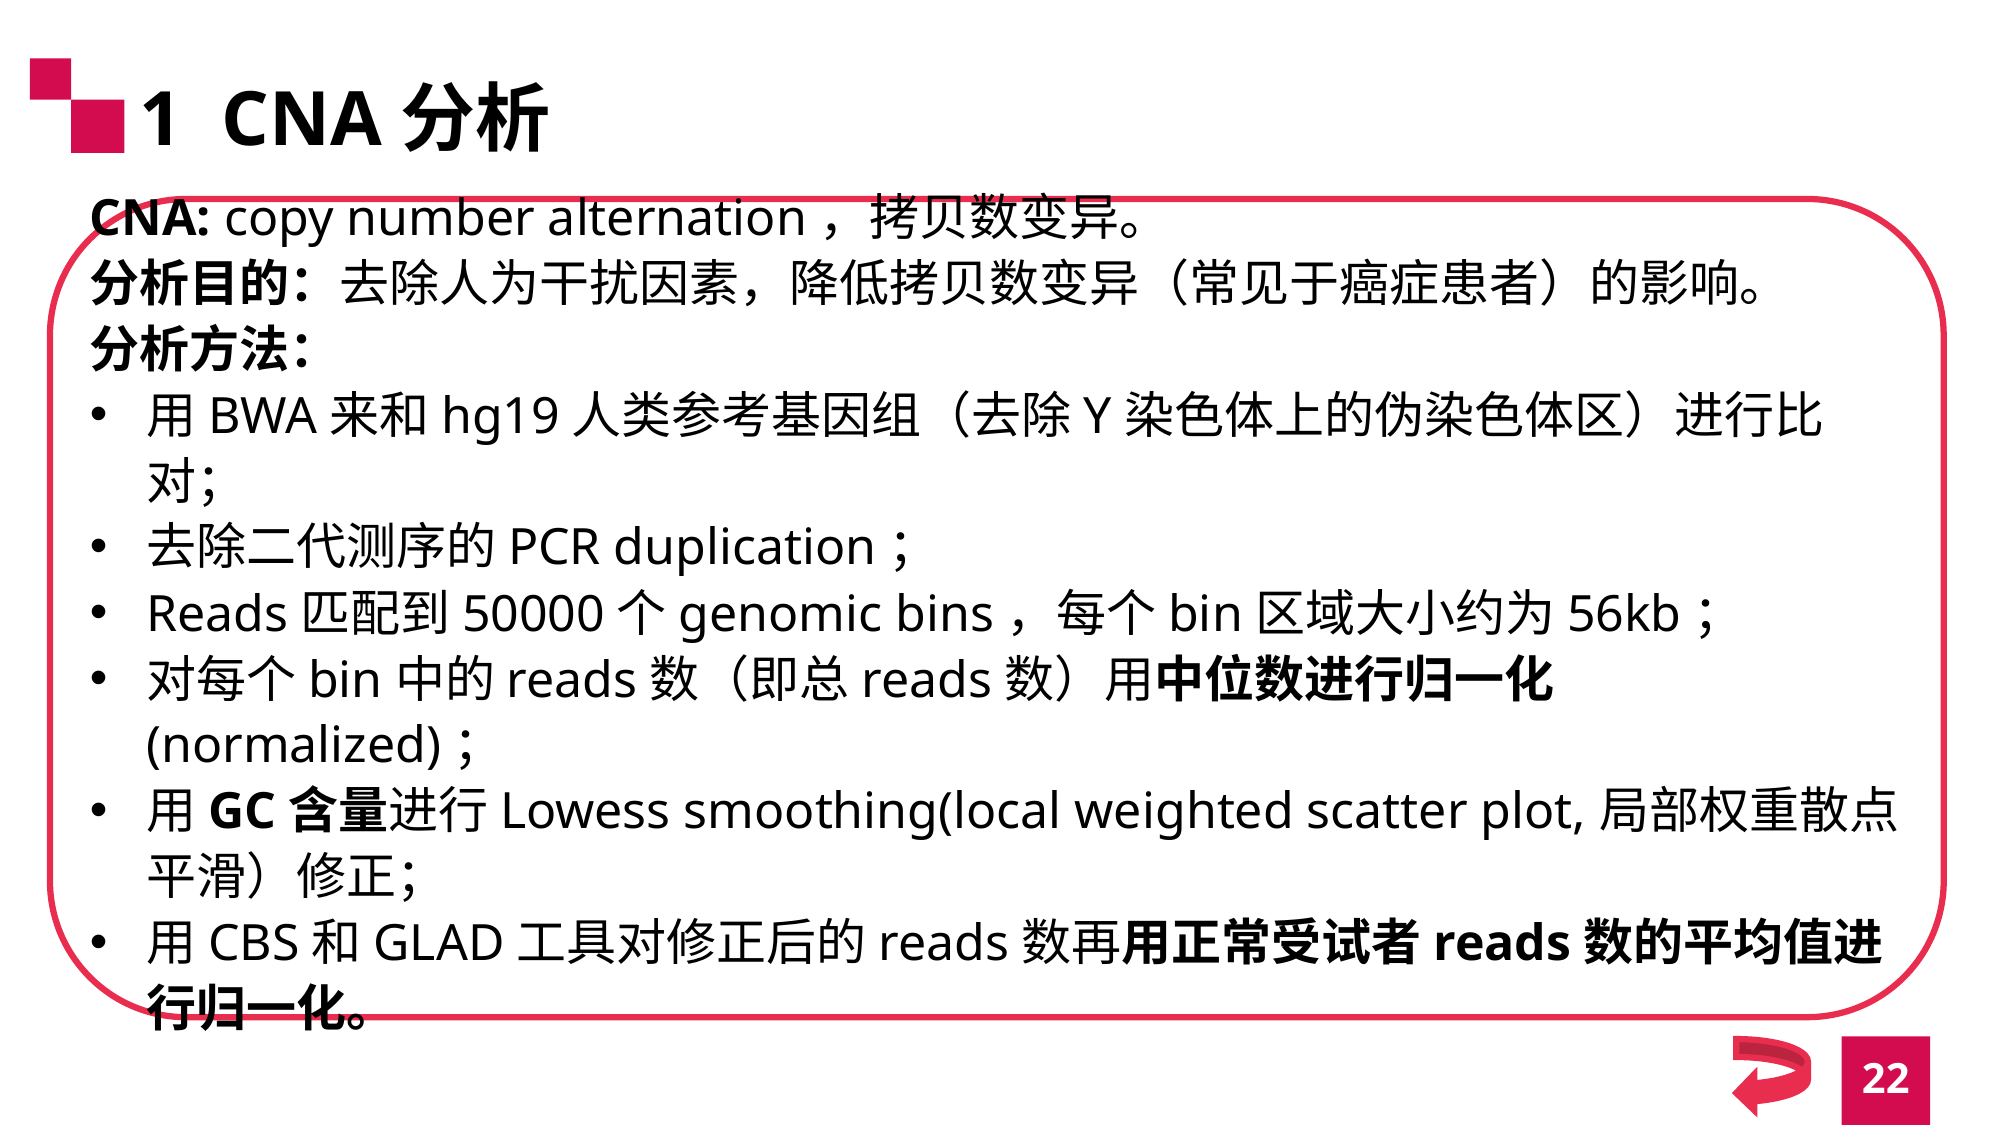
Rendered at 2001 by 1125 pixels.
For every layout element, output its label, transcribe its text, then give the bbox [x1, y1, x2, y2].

text_box 1 CNA分析 [124, 63, 882, 168]
text_box [1734, 1038, 1810, 1113]
text_box CNA: copy number alternation，拷贝数变异。 分析目的：去除人为干扰因素，降低拷贝数变异（常见于癌症患者）的影响。 分析方法： 用BWA来和hg19人类参考基因组（去除Y染色体上的伪染色体区）进行比对； 去除二代测序的PCR duplication； Reads匹配到50000个genomic bins，每个bin区域大小约为56kb； 对每个bin中的reads数（即总reads数）用中位数进行归一化(normalized)； 用GC含量进行Lowess smoothing(local weighted scatter plot,局部权重散点平滑）修正； 用CBS和GLAD工具对修正后的reads数再用正常受试者reads数的平均值进行归一化。 [48, 197, 1945, 1019]
slide_number 22 [1771, 1050, 2000, 1111]
